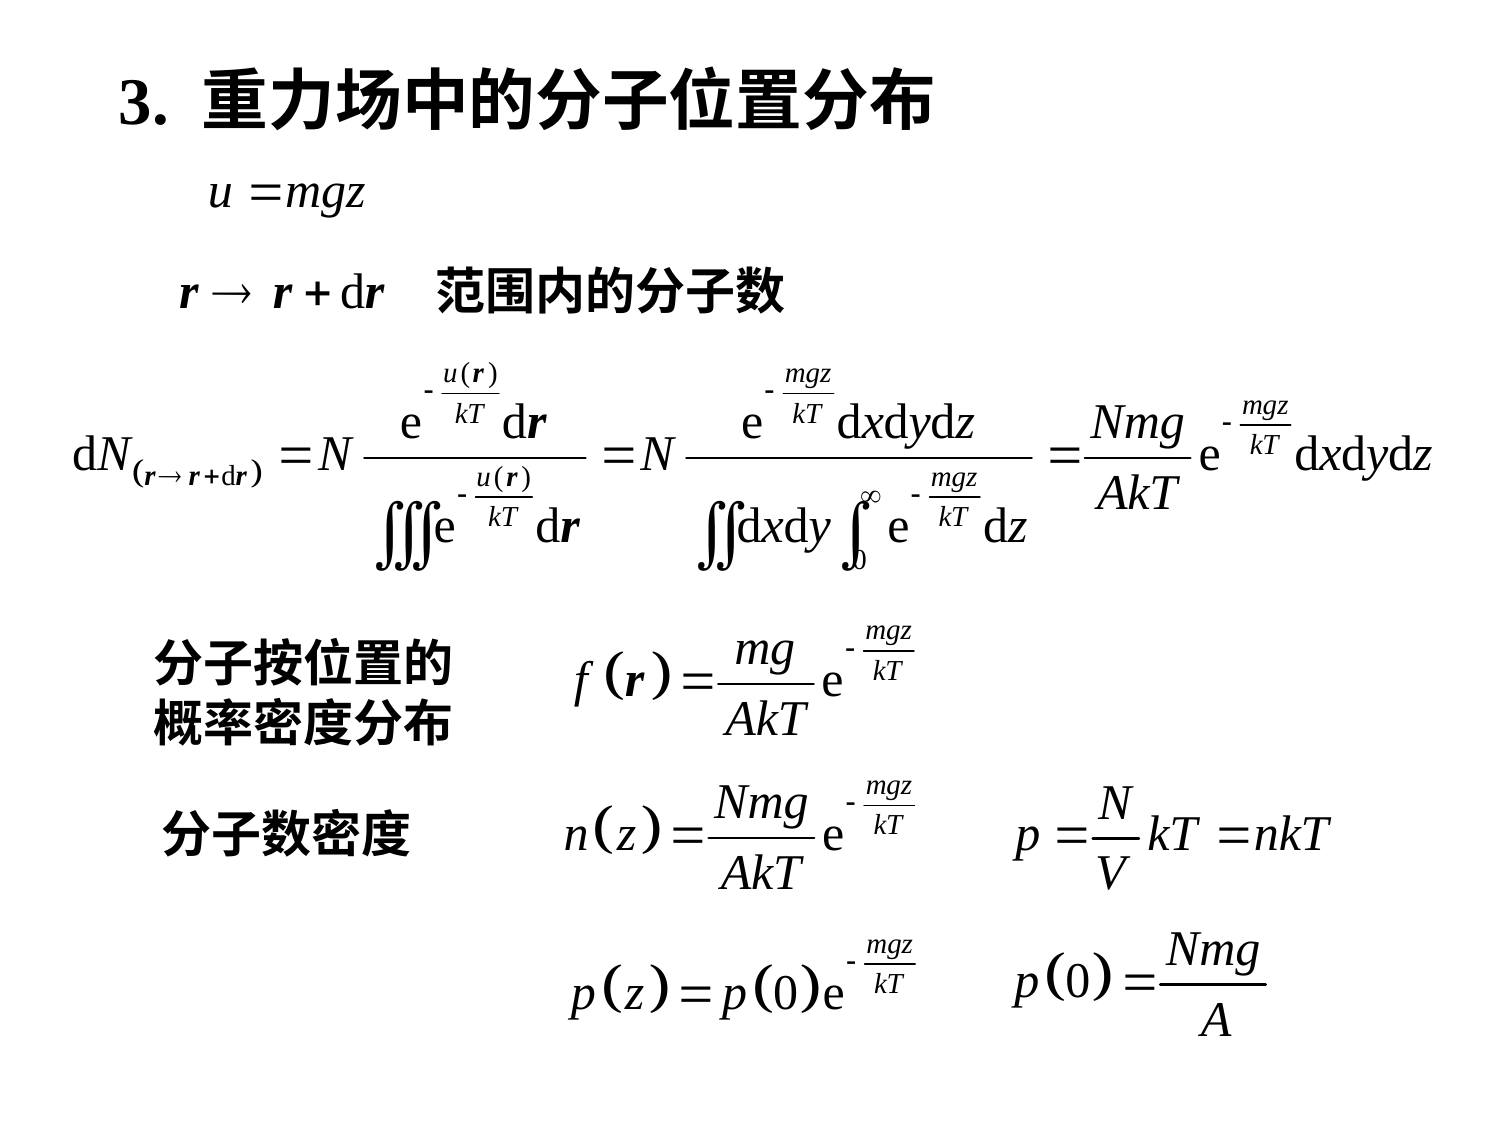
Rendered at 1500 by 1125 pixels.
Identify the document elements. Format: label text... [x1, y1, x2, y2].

text_box 分子数密度 [146, 795, 454, 871]
text_box 分子按位置的概率密度分布 [139, 623, 493, 759]
text_box 3. 重力场中的分子位置分布 [104, 50, 1081, 145]
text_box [1005, 775, 1337, 897]
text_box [69, 355, 1439, 575]
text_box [1004, 922, 1272, 1041]
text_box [561, 612, 920, 743]
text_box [560, 767, 921, 897]
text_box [561, 926, 920, 1033]
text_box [205, 180, 371, 225]
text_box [175, 268, 391, 315]
text_box 范围内的分子数 [420, 252, 821, 327]
